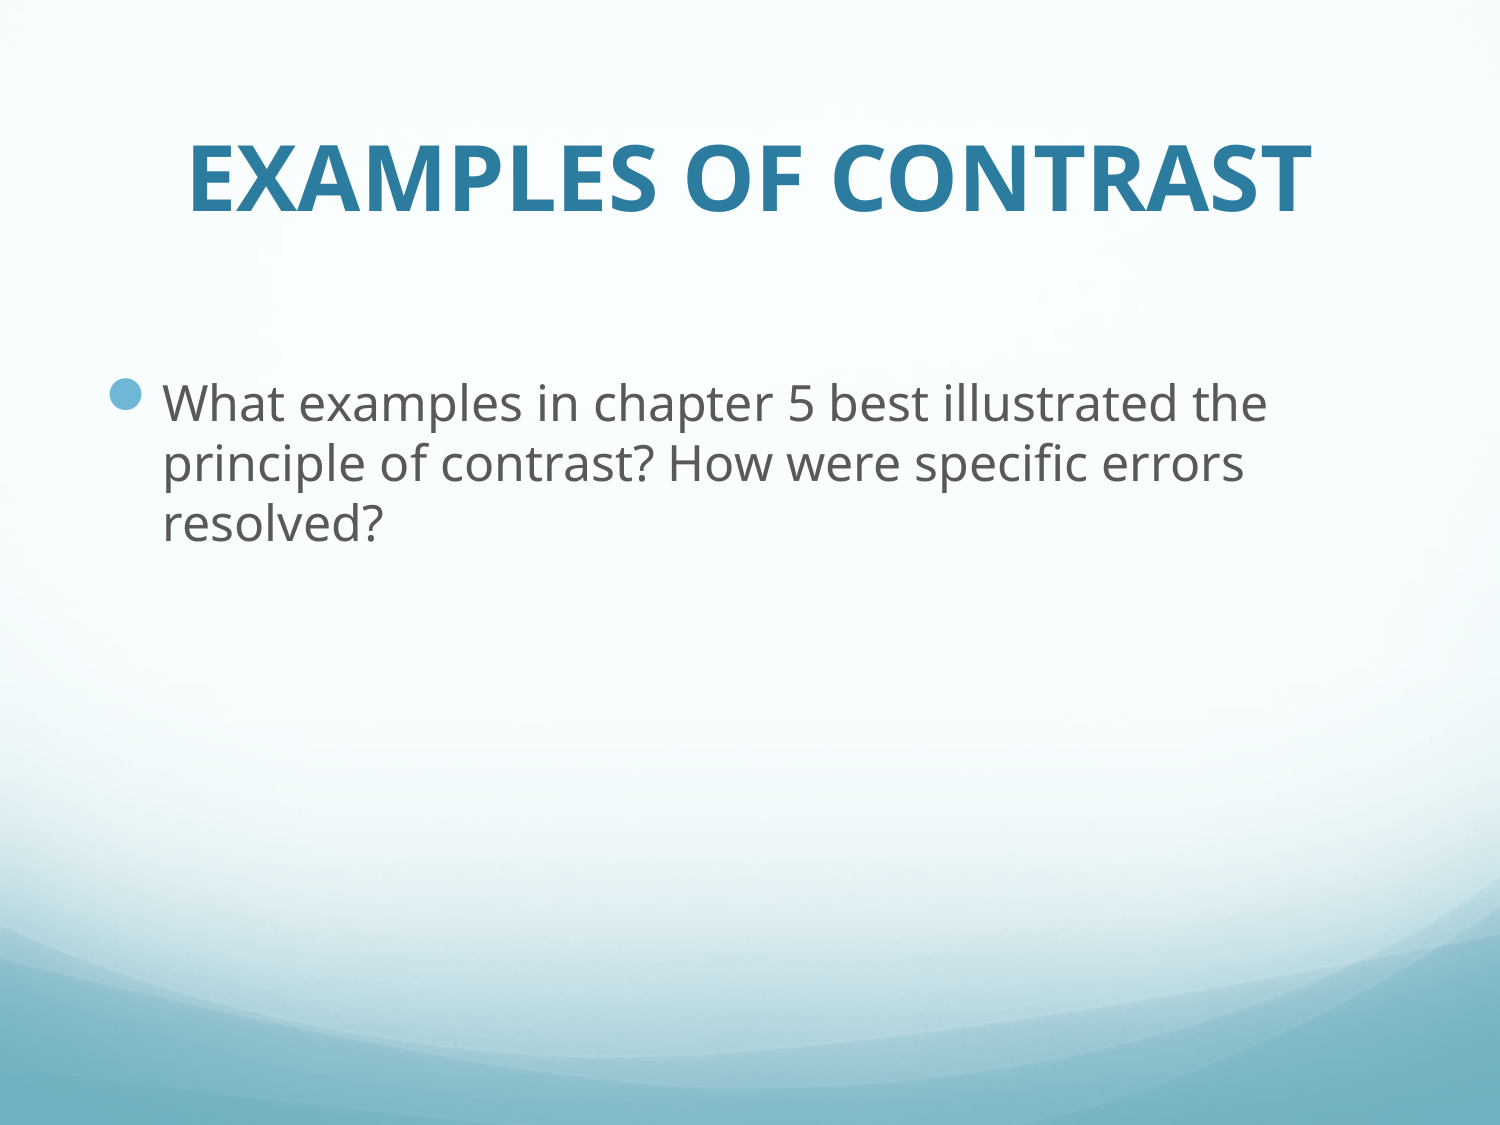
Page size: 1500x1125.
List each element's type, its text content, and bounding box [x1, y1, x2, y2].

list What examples in chapter 5 best illustrated the principle of contrast? How were specific errors resolved? [90, 262, 1410, 975]
title EXAMPLES OF CONTRAST [90, 17, 1410, 237]
